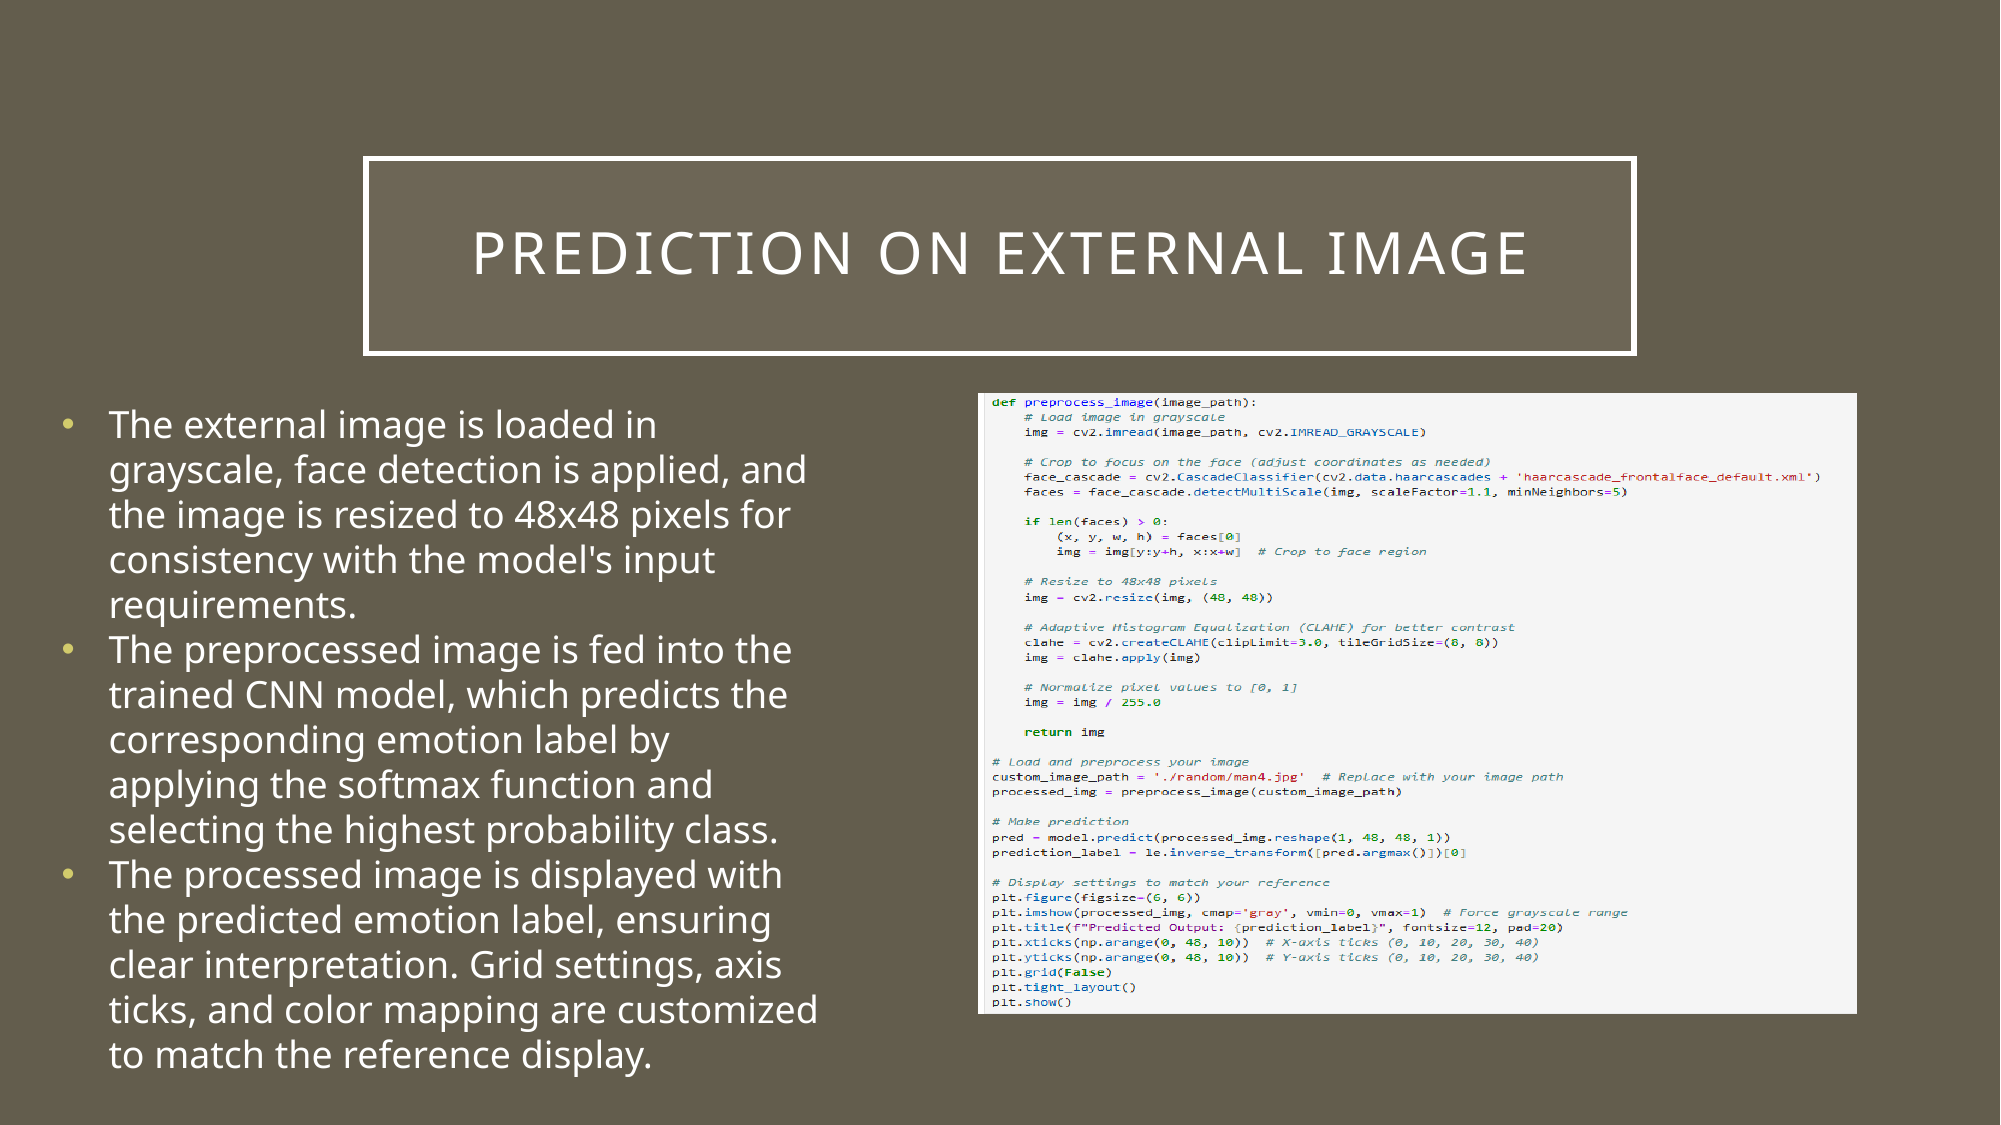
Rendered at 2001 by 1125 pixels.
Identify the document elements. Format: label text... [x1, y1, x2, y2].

title Prediction on External Image [363, 156, 1637, 356]
text_box The external image is loaded in grayscale, face detection is applied, and the image is resized to 48x48 pixels for consistency with the model's input requirements. The preprocessed image is fed into the trained CNN model, which predicts the corresponding emotion label by applying the softmax function and selecting the highest probability class. The processed image is displayed with the predicted emotion label, ensuring clear interpretation. Grid settings, axis ticks, and color mapping are customized to match the reference display. [46, 393, 844, 1084]
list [978, 393, 1857, 1014]
